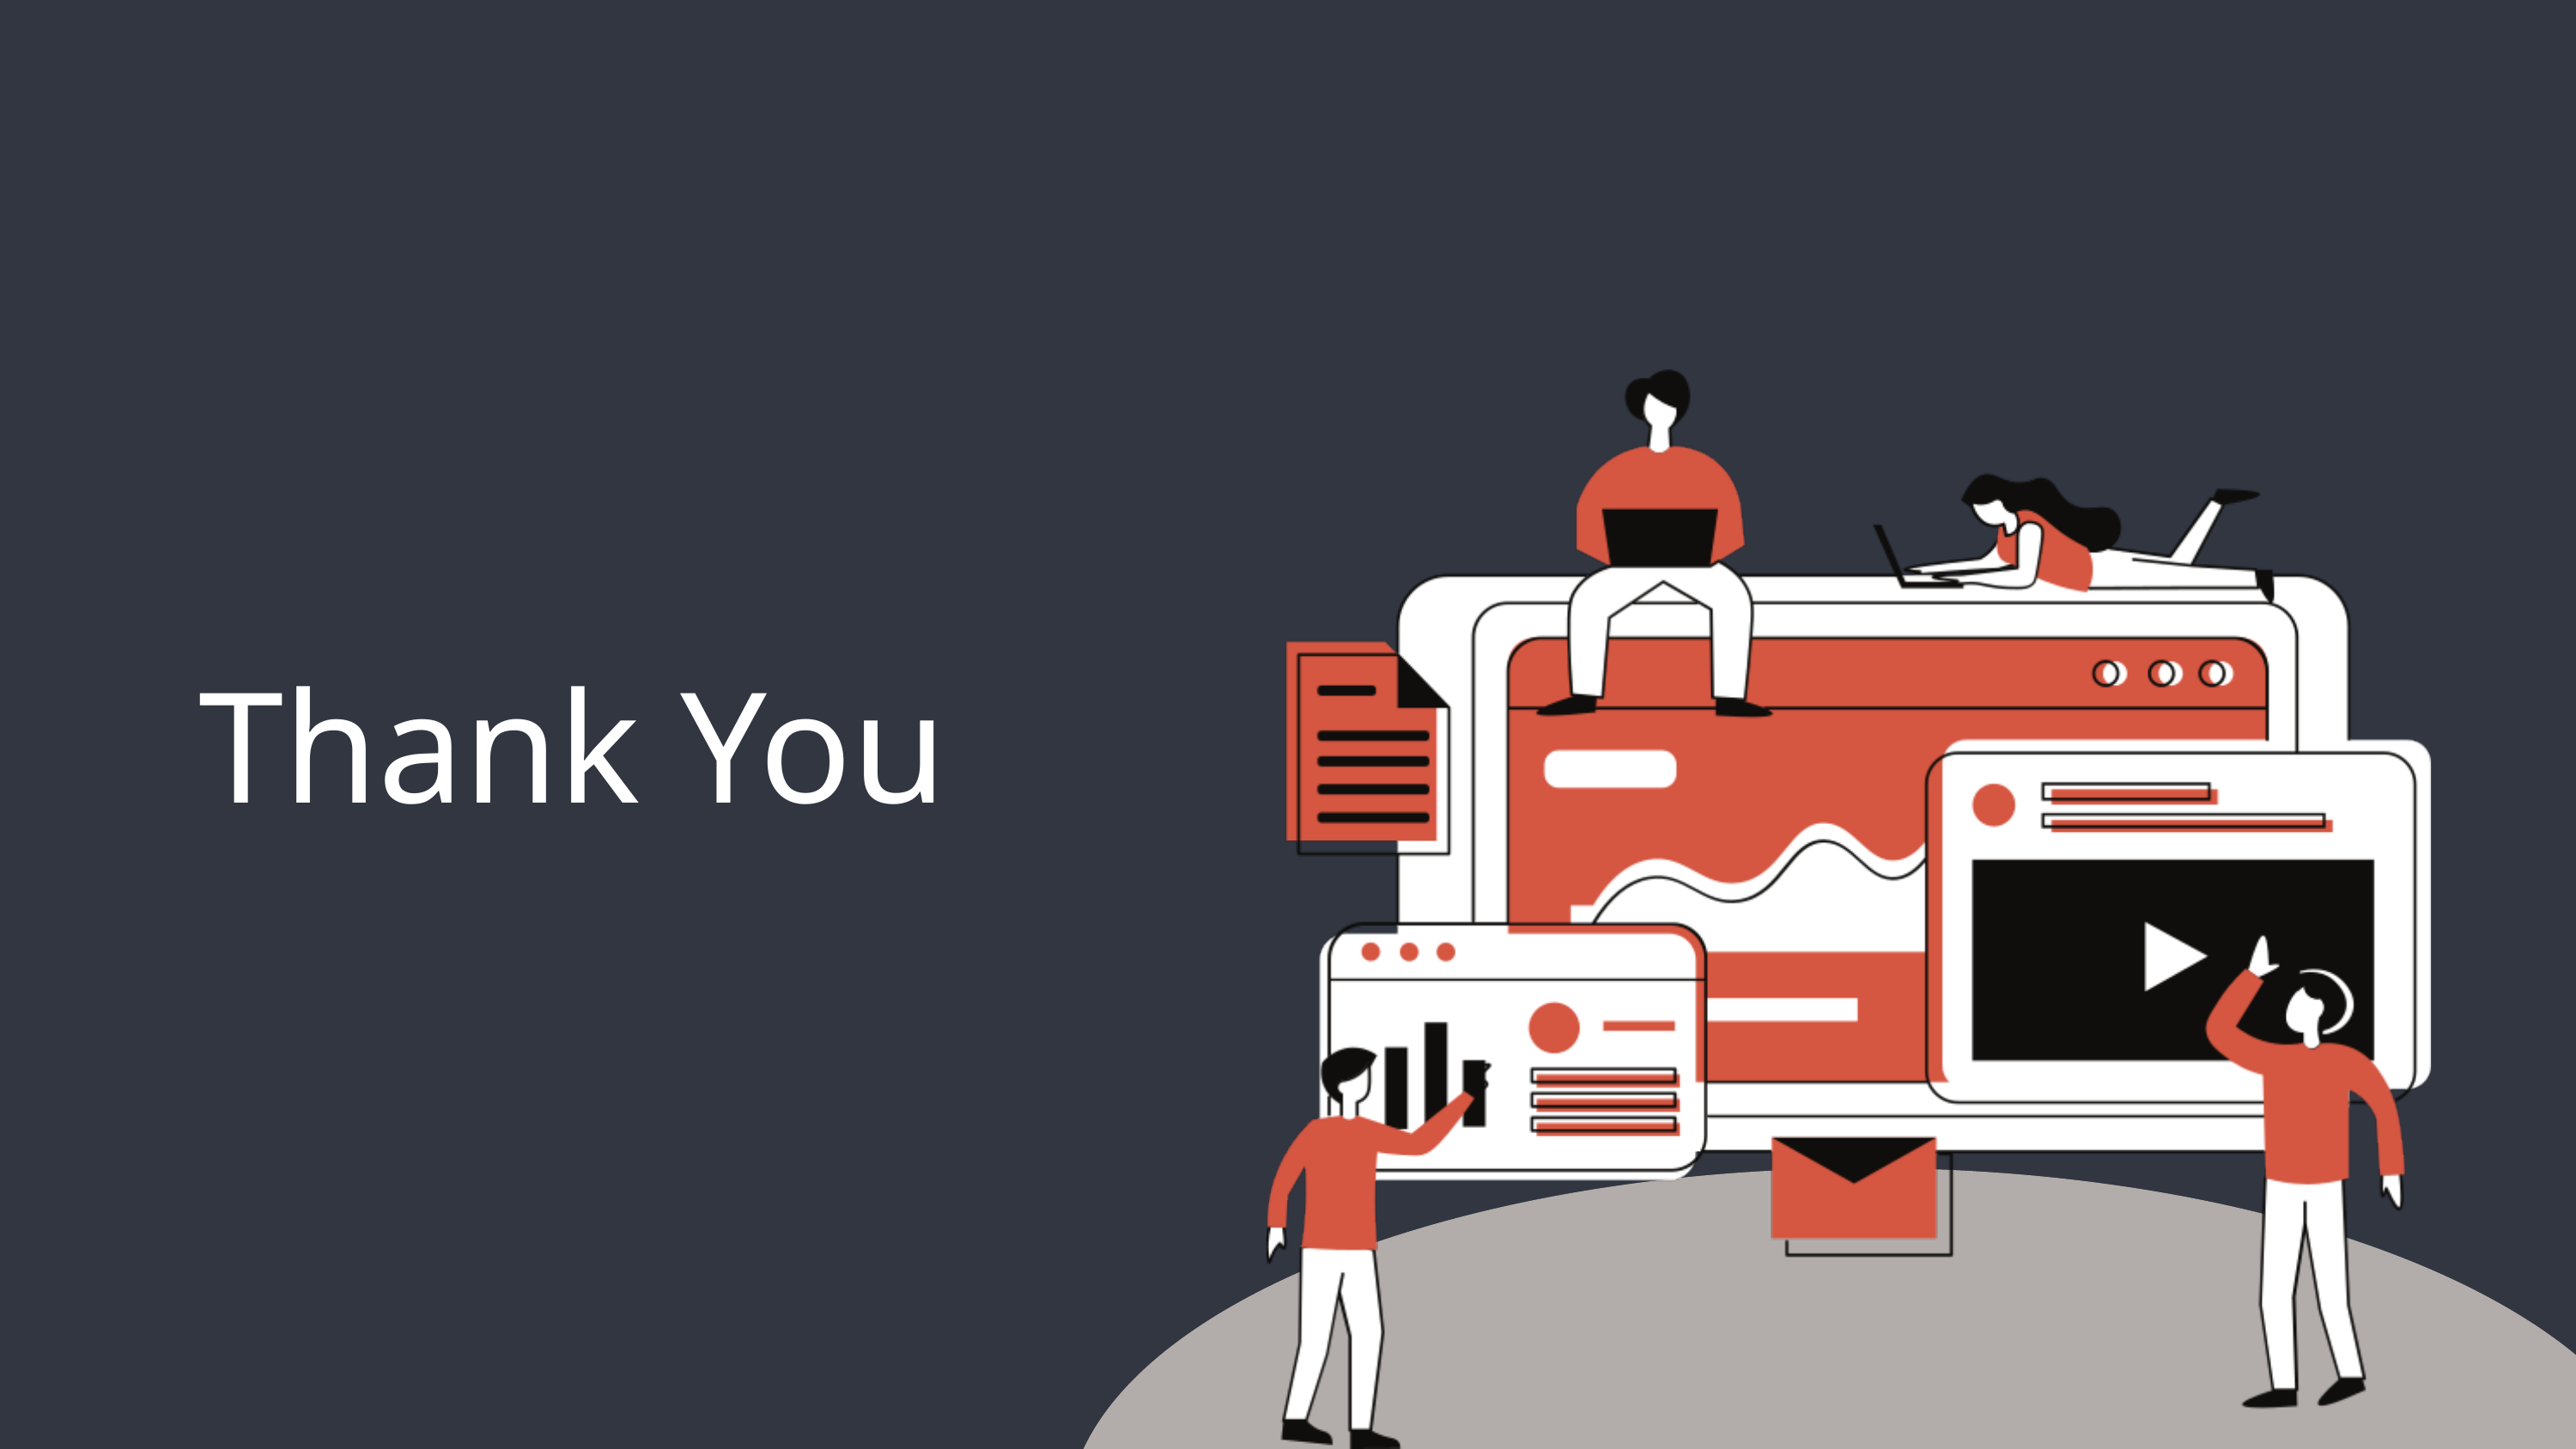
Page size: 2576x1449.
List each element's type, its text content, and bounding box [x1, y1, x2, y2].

text_box Thank You [198, 618, 1228, 834]
text_box [1266, 368, 2432, 1165]
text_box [1066, 1167, 2576, 1449]
